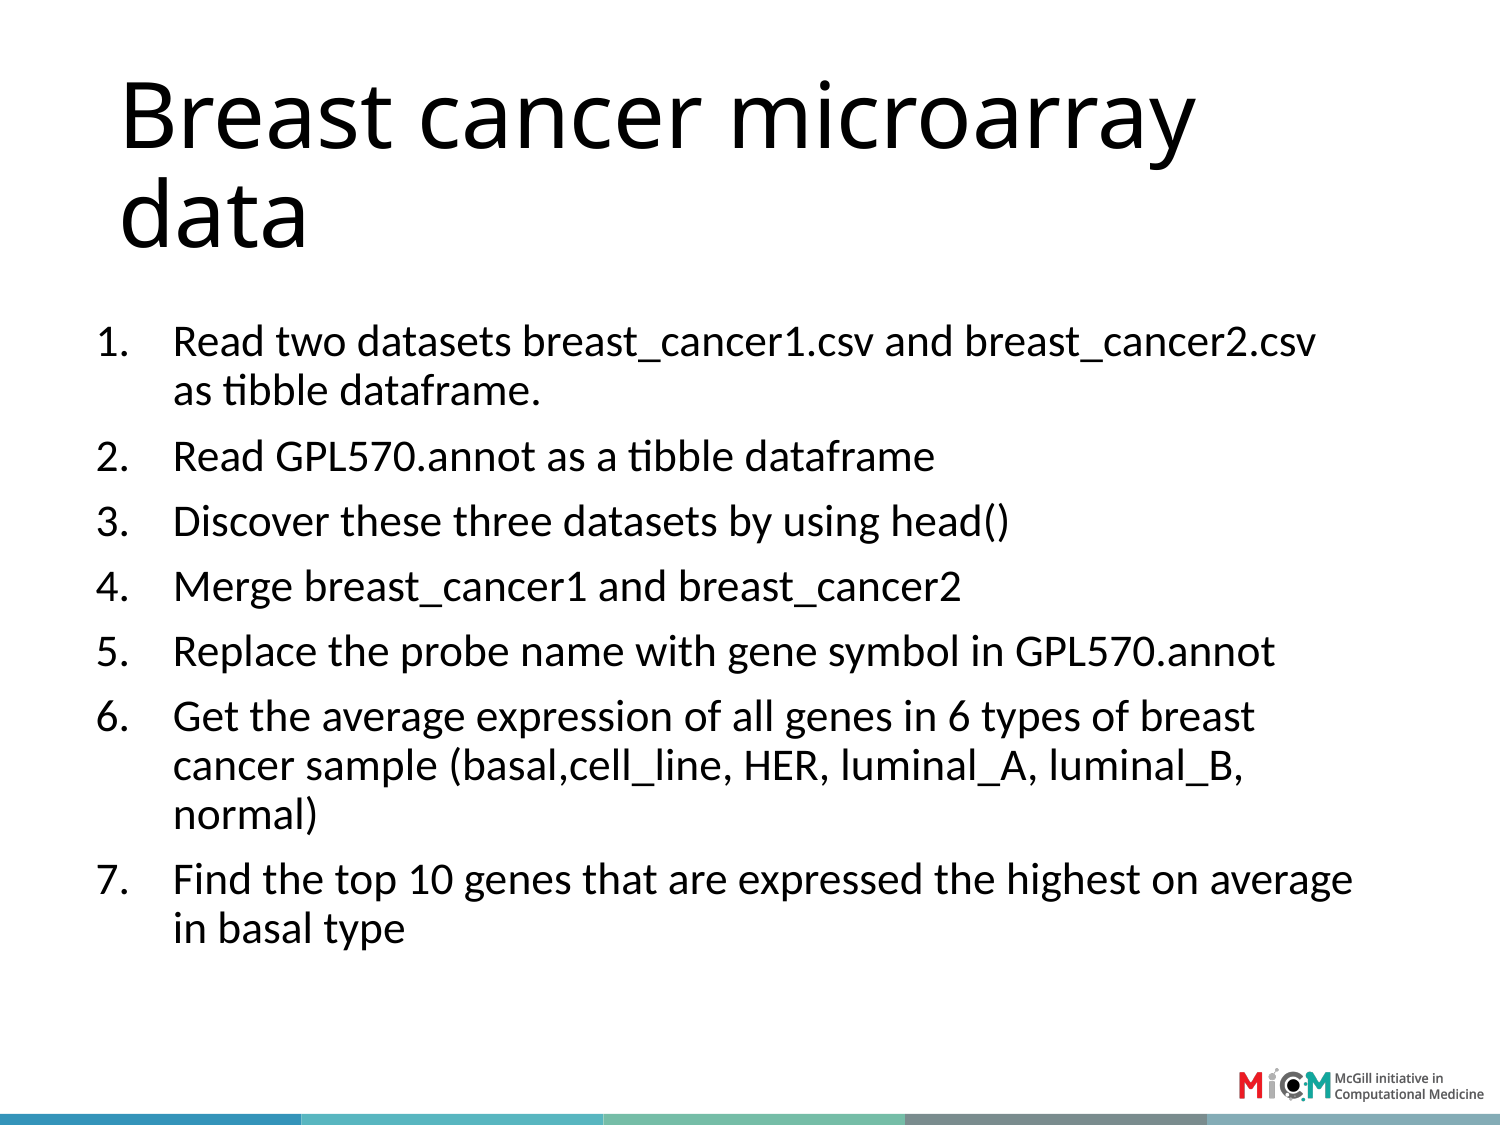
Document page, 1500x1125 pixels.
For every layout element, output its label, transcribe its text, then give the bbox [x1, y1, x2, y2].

list Read two datasets breast_cancer1.csv and breast_cancer2.csv as tibble dataframe. Read GPL570.annot as a tibble dataframe Discover these three datasets by using head() Merge breast_cancer1 and breast_cancer2 Replace the probe name with gene symbol in GPL570.annot Get the average expression of all genes in 6 types of breast cancer sample (basal,cell_line, HER, luminal_A, luminal_B, normal) Find the top 10 genes that are expressed the highest on average in basal type [80, 310, 1375, 962]
title Breast cancer microarray data [103, 59, 1397, 278]
picture [1211, 1051, 1500, 1122]
